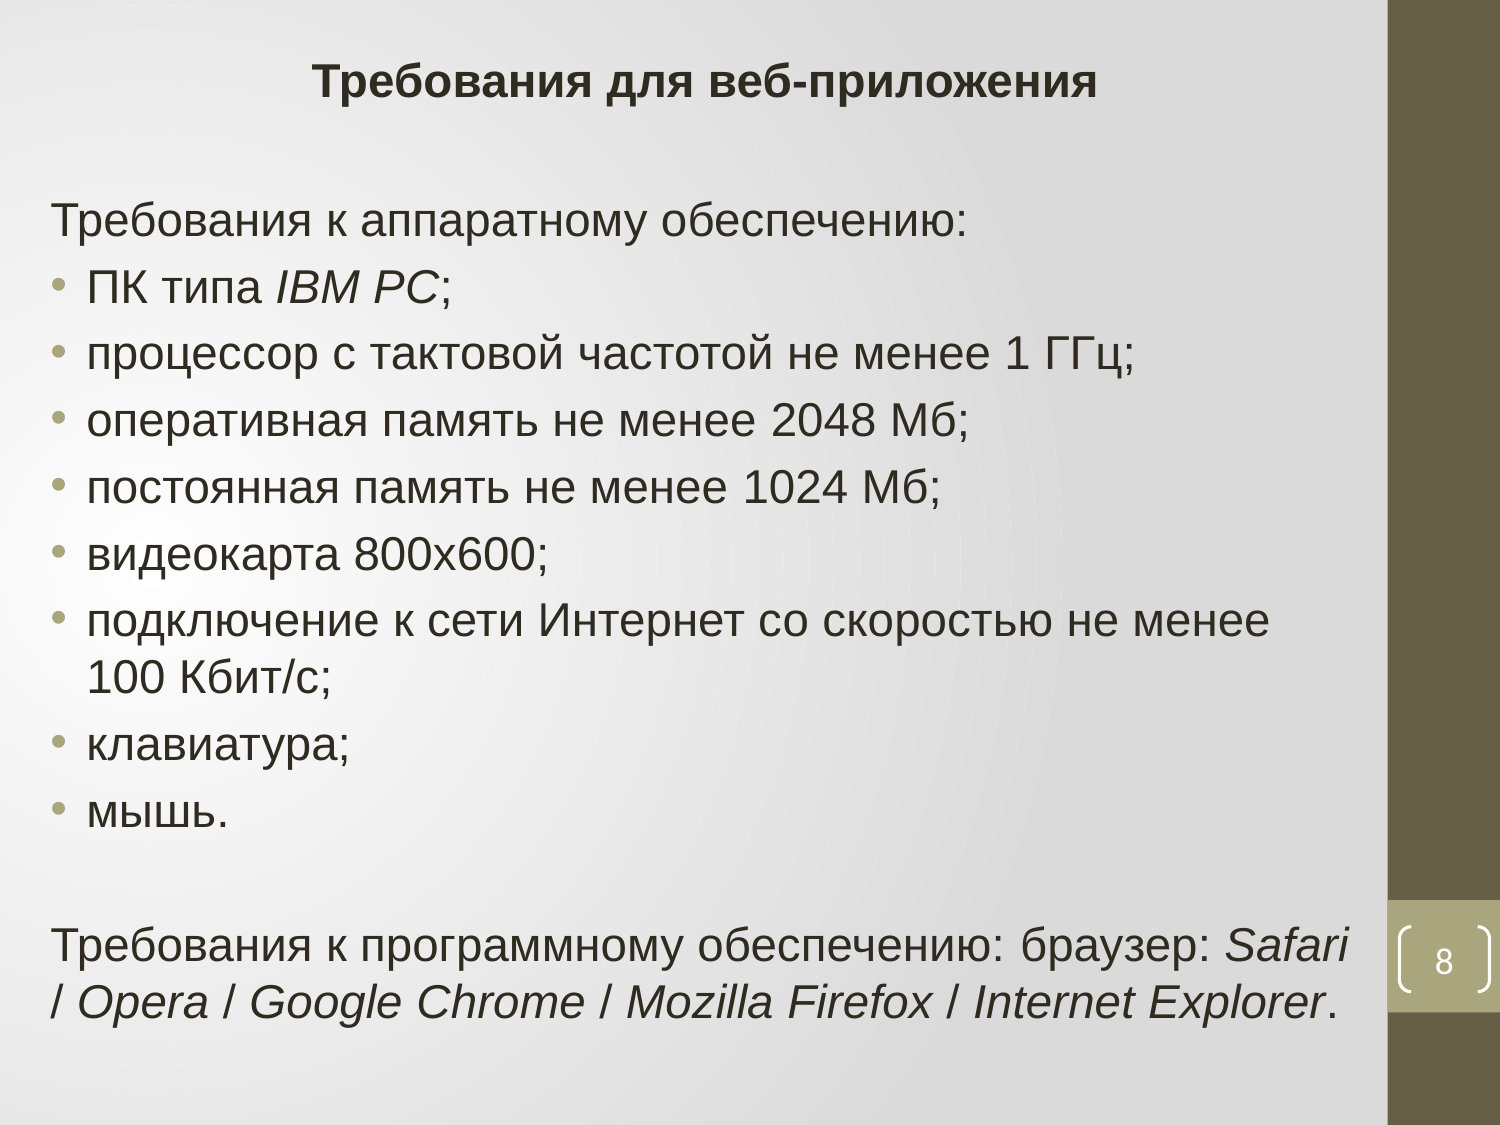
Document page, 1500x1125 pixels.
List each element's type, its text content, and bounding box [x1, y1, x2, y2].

slide_number 8 [1397, 925, 1492, 994]
list Требования для веб-приложения Требования к аппаратному обеспечению: ПК типа IBM PC; процессор с тактовой частотой не менее 1 ГГц; оперативная память не менее 2048 Мб; постоянная память не менее 1024 Мб; видеокарта 800х600; подключение к сети Интернет со скоростью не менее 100 Кбит/с; клавиатура; мышь. Требования к программному обеспечению: браузер: Safari / Opera / Google Chrome / Mozilla Firefox / Internet Explorer. [17, 42, 1377, 1086]
